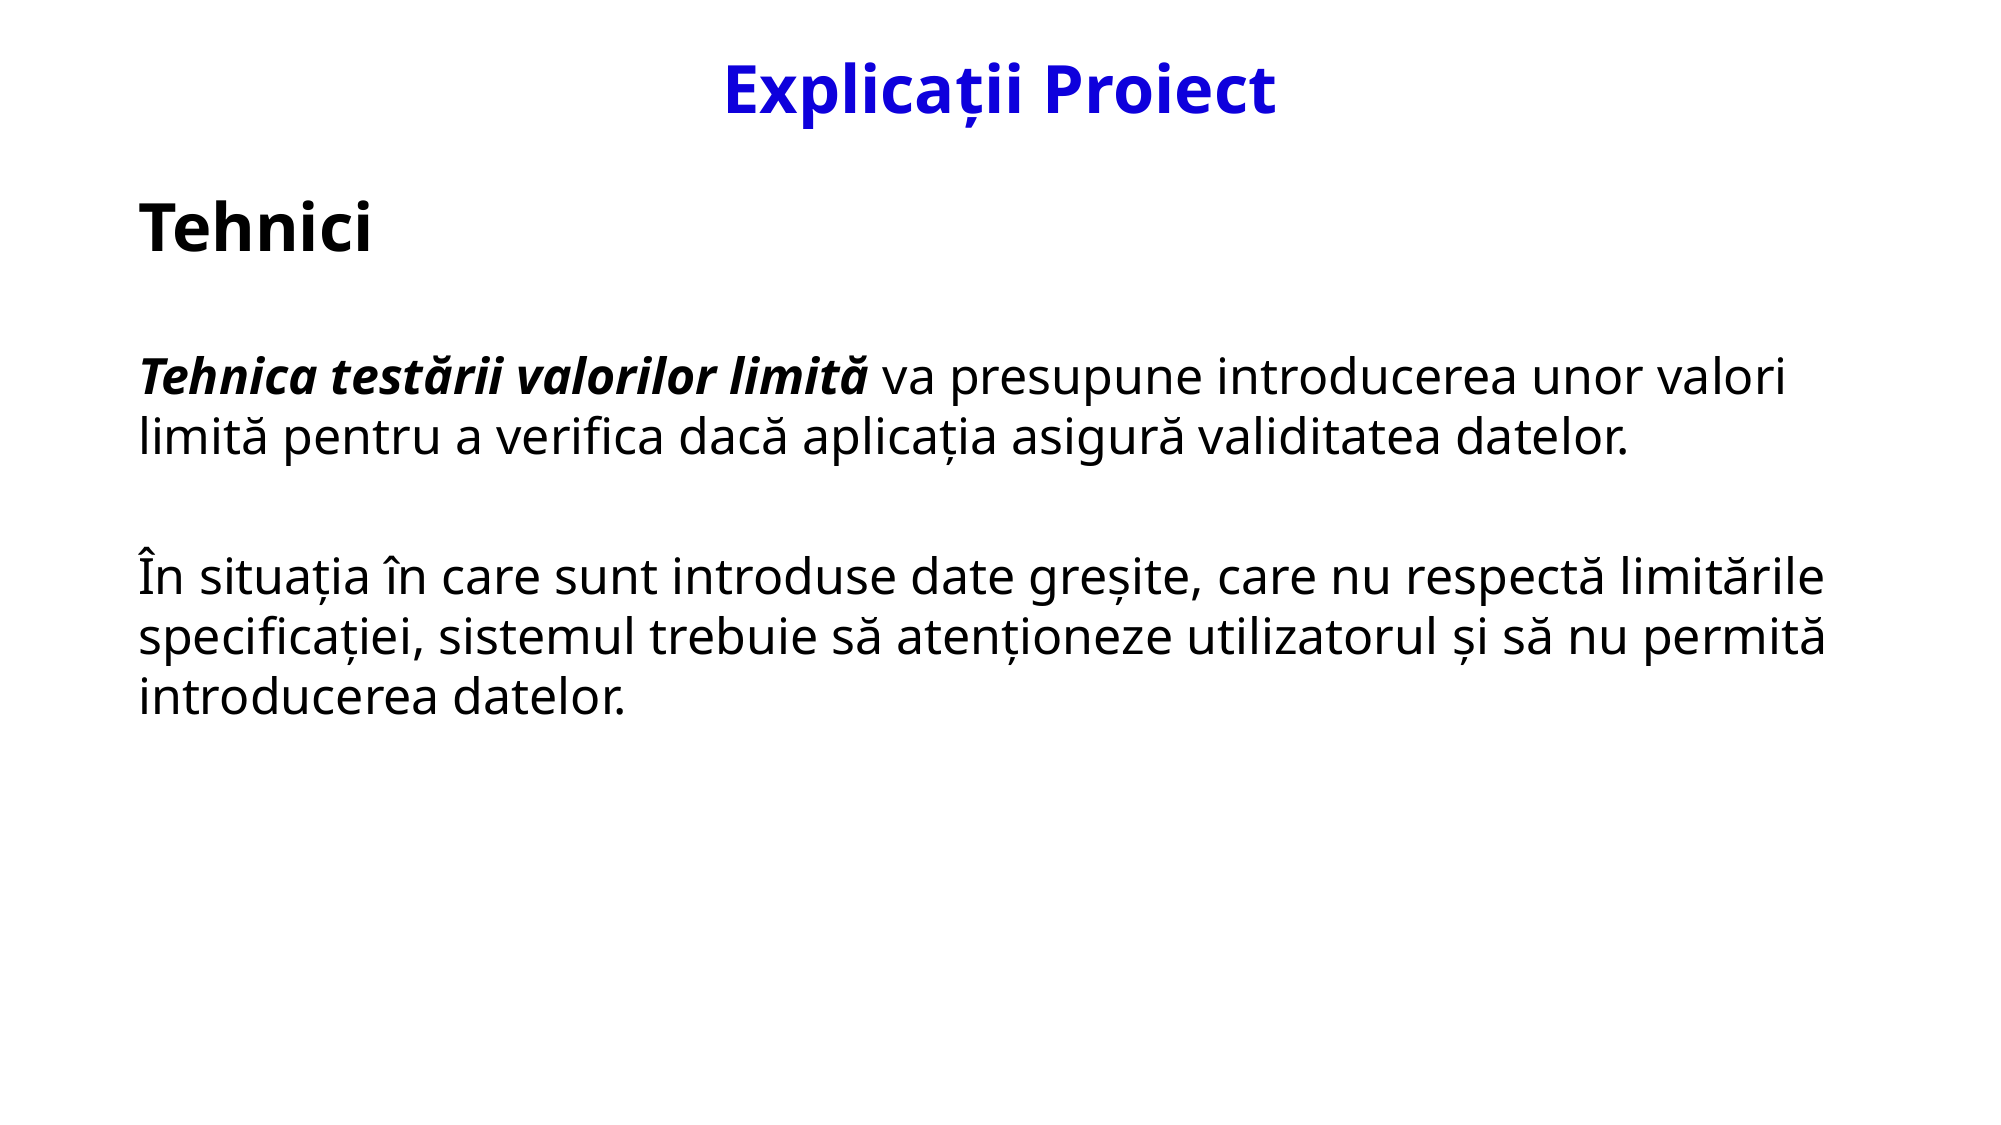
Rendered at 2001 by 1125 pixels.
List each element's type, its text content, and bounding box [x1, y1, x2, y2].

list Tehnici Tehnica testării valorilor limită va presupune introducerea unor valori limită pentru a verifica dacă aplicația asigură validitatea datelor. În situaţia în care sunt introduse date greşite, care nu respectă limitările specificaţiei, sistemul trebuie să atenţioneze utilizatorul şi să nu permită introducerea datelor. [123, 176, 1915, 1019]
title Explicații Proiect [150, 24, 1850, 148]
